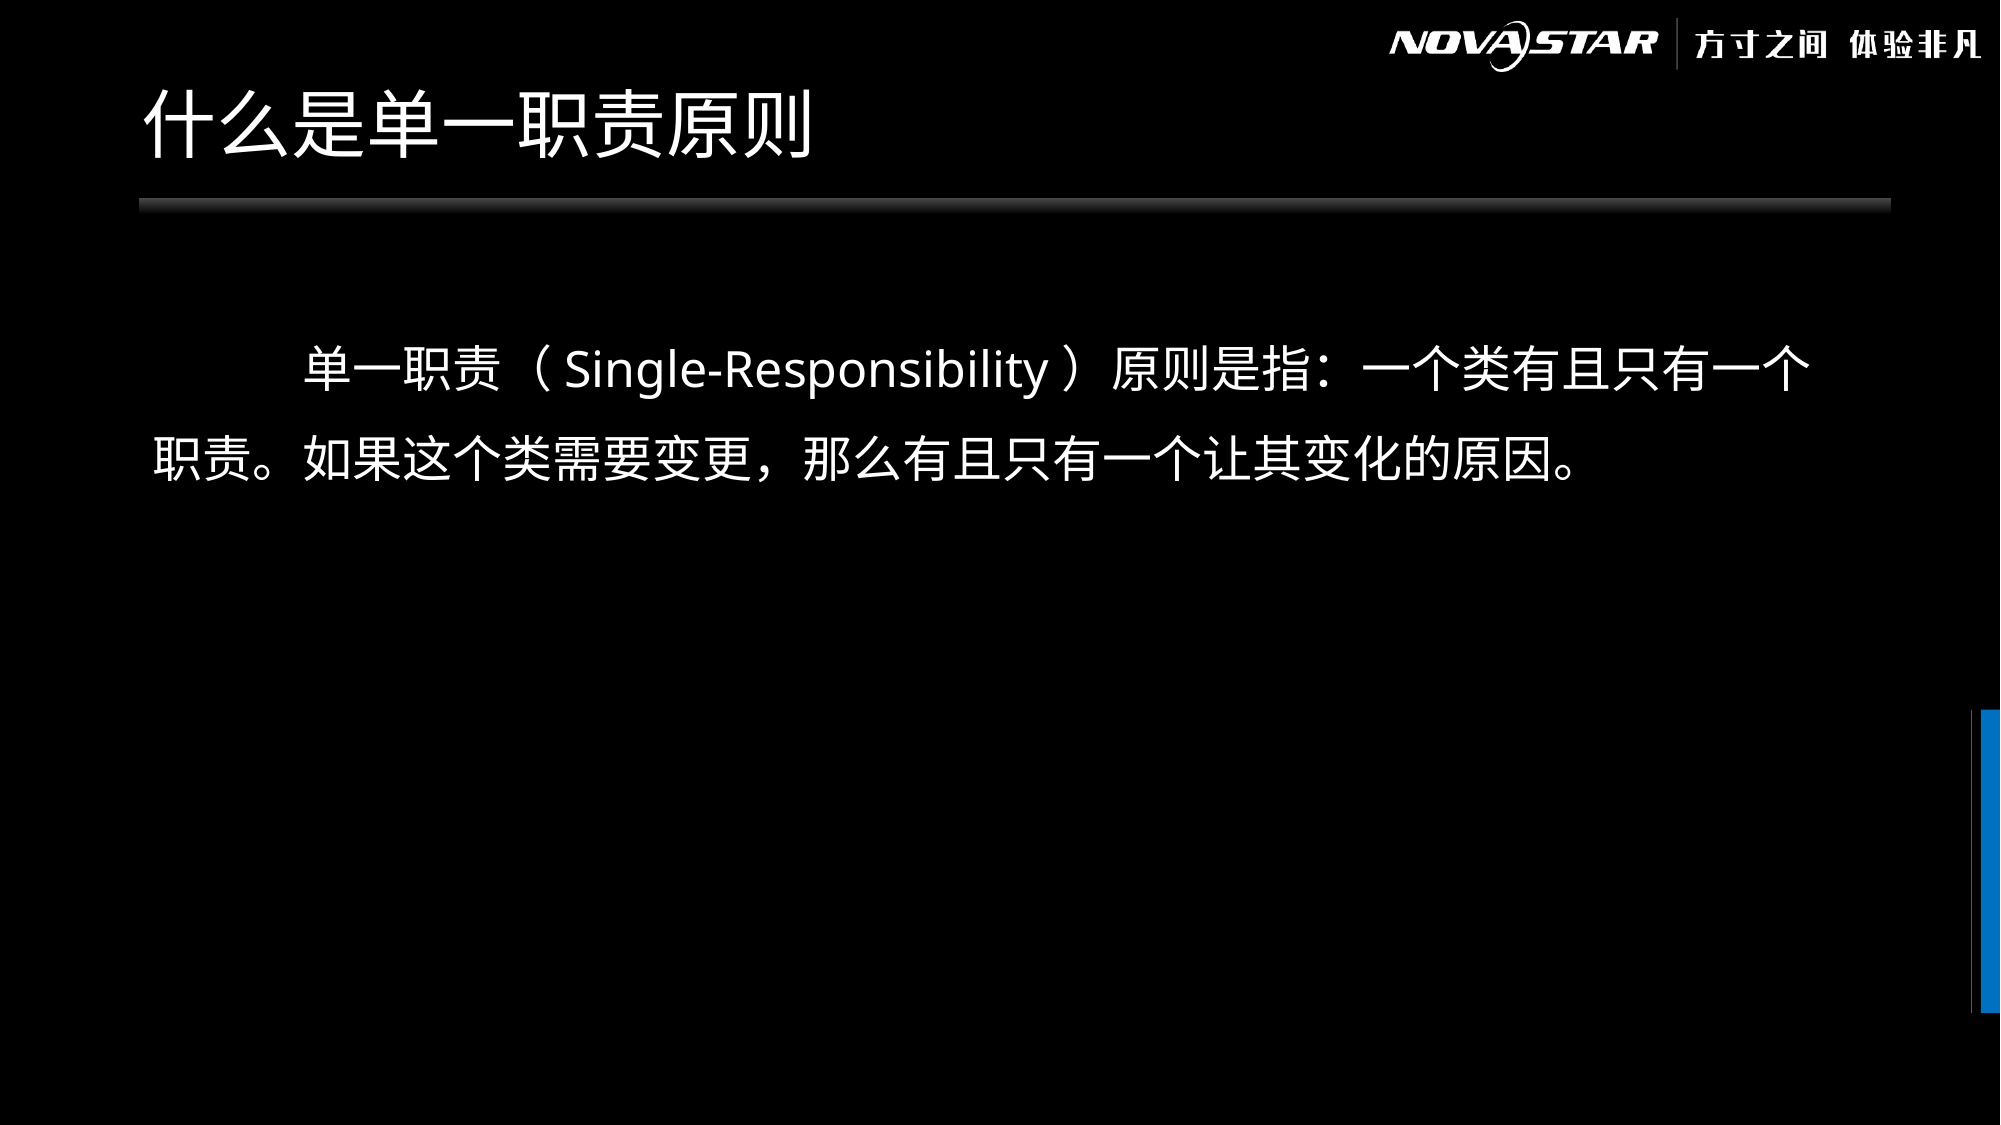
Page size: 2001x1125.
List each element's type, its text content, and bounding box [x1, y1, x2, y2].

list 单一职责（Single-Responsibility）原则是指：一个类有且只有一个职责。如果这个类需要变更，那么有且只有一个让其变化的原因。 [137, 299, 1863, 1014]
title 什么是单一职责原则 [126, 59, 1061, 196]
text_box [138, 197, 1892, 231]
picture [1389, 18, 1981, 72]
